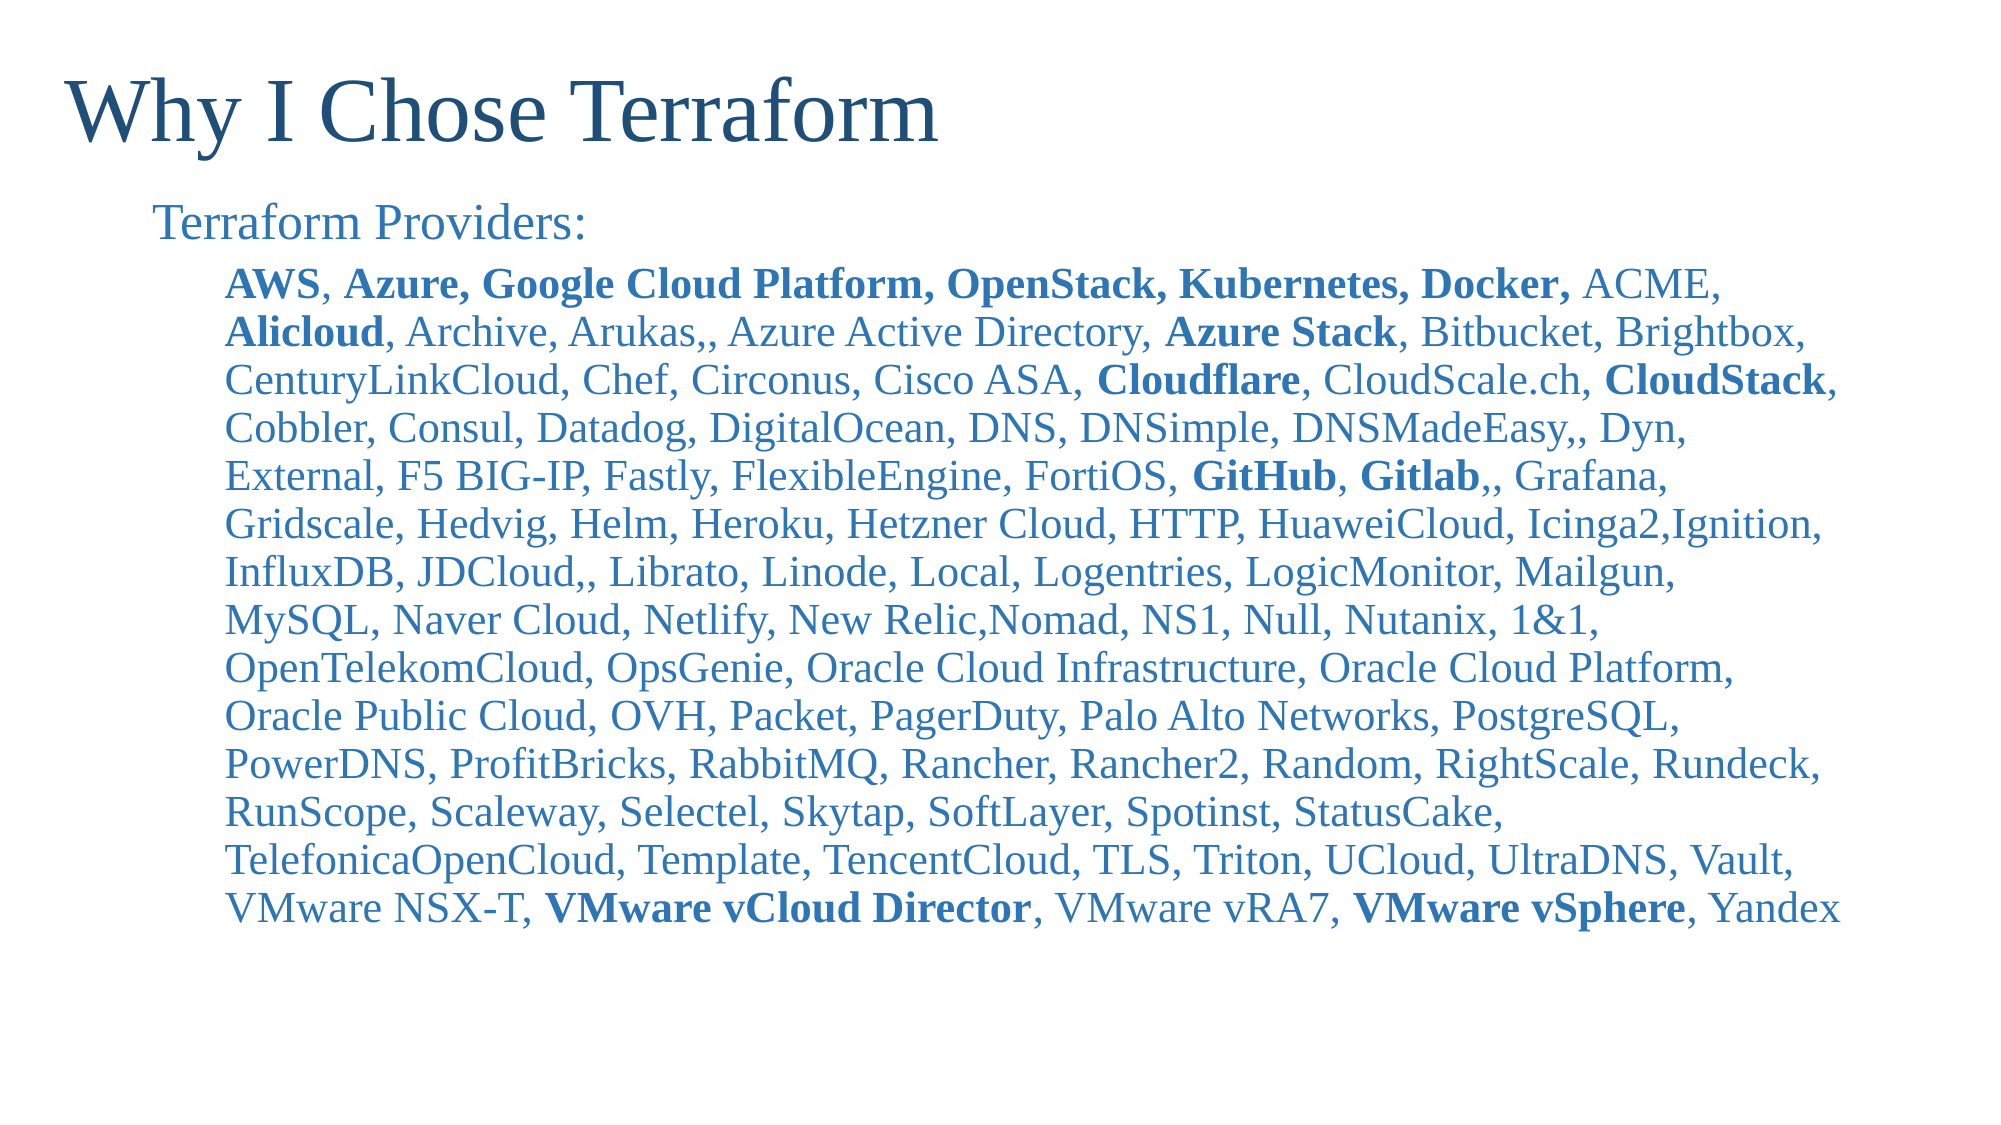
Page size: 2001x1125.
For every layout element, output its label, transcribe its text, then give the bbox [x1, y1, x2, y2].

title Why I Chose Terraform [49, 35, 1775, 188]
list Terraform Providers: AWS, Azure, Google Cloud Platform, OpenStack, Kubernetes, Docker, ACME, Alicloud, Archive, Arukas,, Azure Active Directory, Azure Stack, Bitbucket, Brightbox, CenturyLinkCloud, Chef, Circonus, Cisco ASA, Cloudflare, CloudScale.ch, CloudStack, Cobbler, Consul, Datadog, DigitalOcean, DNS, DNSimple, DNSMadeEasy,, Dyn, External, F5 BIG-IP, Fastly, FlexibleEngine, FortiOS, GitHub, Gitlab,, Grafana, Gridscale, Hedvig, Helm, Heroku, Hetzner Cloud, HTTP, HuaweiCloud, Icinga2,Ignition, InfluxDB, JDCloud,, Librato, Linode, Local, Logentries, LogicMonitor, Mailgun, MySQL, Naver Cloud, Netlify, New Relic,Nomad, NS1, Null, Nutanix, 1&1, OpenTelekomCloud, OpsGenie, Oracle Cloud Infrastructure, Oracle Cloud Platform, Oracle Public Cloud, OVH, Packet, PagerDuty, Palo Alto Networks, PostgreSQL, PowerDNS, ProfitBricks, RabbitMQ, Rancher, Rancher2, Random, RightScale, Rundeck, RunScope, Scaleway, Selectel, Skytap, SoftLayer, Spotinst, StatusCake, TelefonicaOpenCloud, Template, TencentCloud, TLS, Triton, UCloud, UltraDNS, Vault, VMware NSX-T, VMware vCloud Director, VMware vRA7, VMware vSphere, Yandex [137, 187, 1863, 961]
